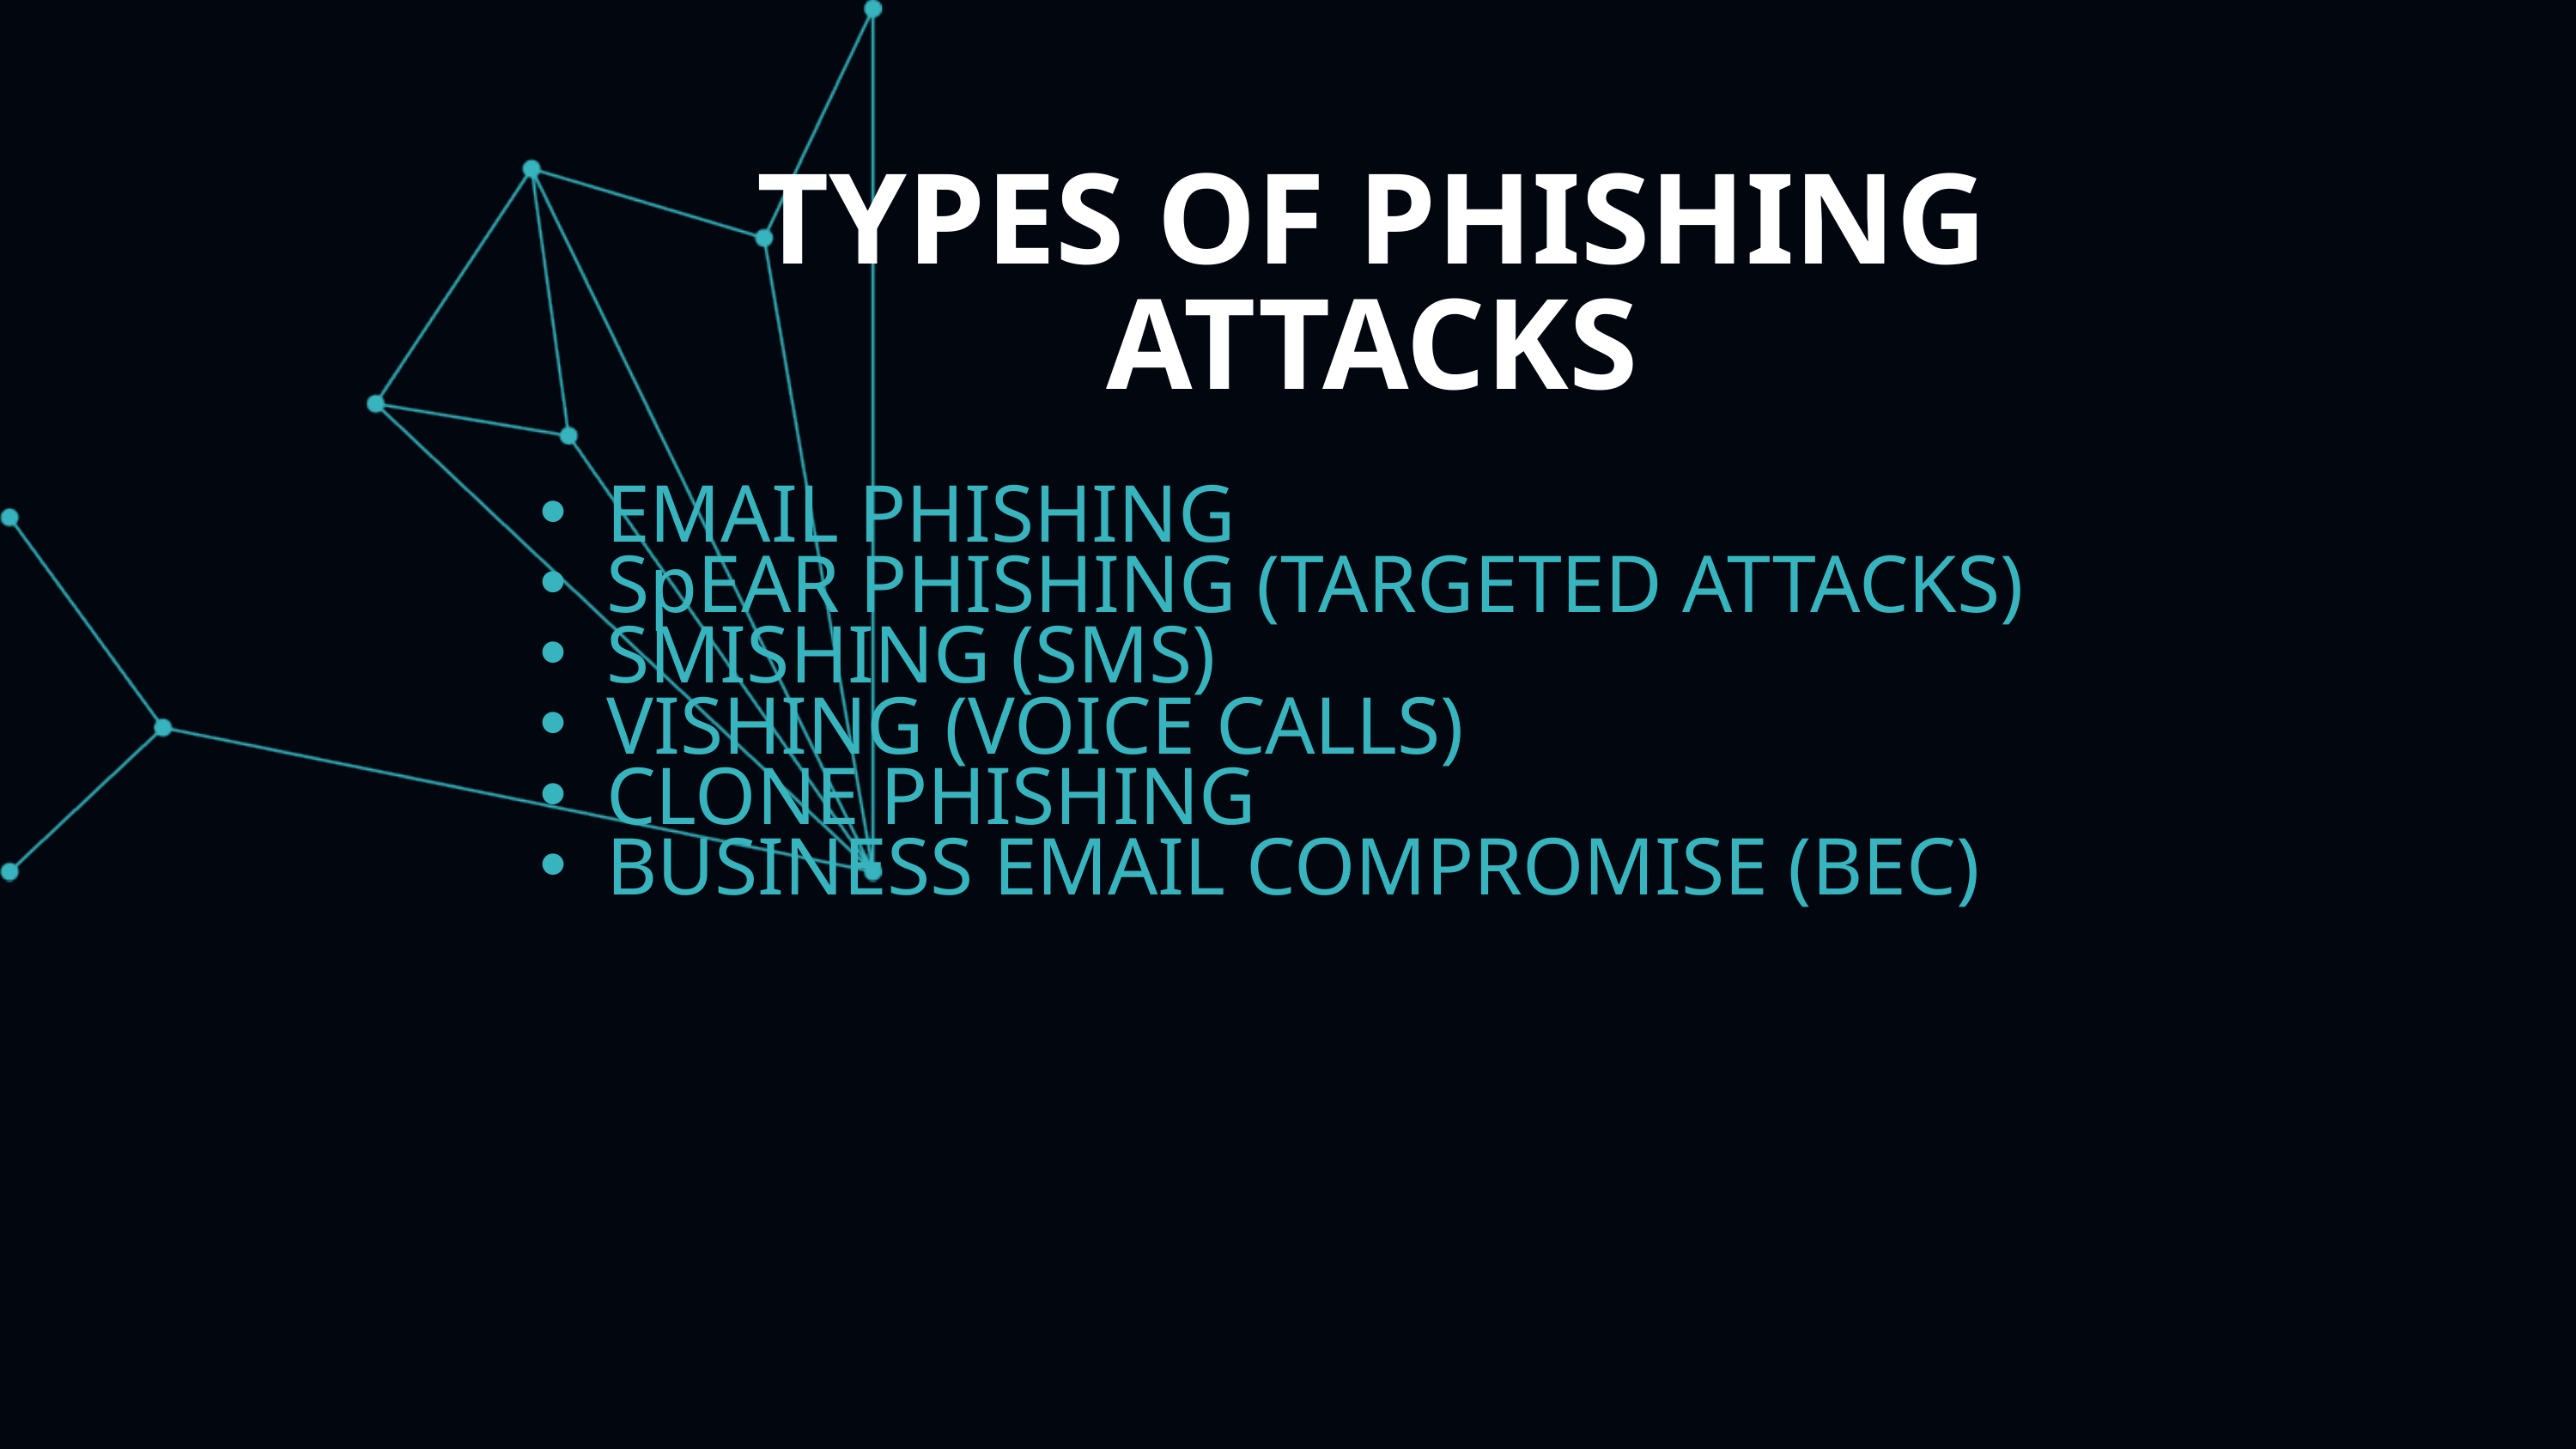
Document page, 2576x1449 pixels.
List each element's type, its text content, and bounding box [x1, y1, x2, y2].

text_box [0, 0, 883, 882]
text_box TYPES OF PHISHING ATTACKS [629, 163, 2115, 415]
text_box EMAIL PHISHING SpEAR PHISHING (TARGETED ATTACKS) SMISHING (SMS) VISHING (VOICE CALLS) CLONE PHISHING BUSINESS EMAIL COMPROMISE (BEC) [472, 487, 2553, 981]
